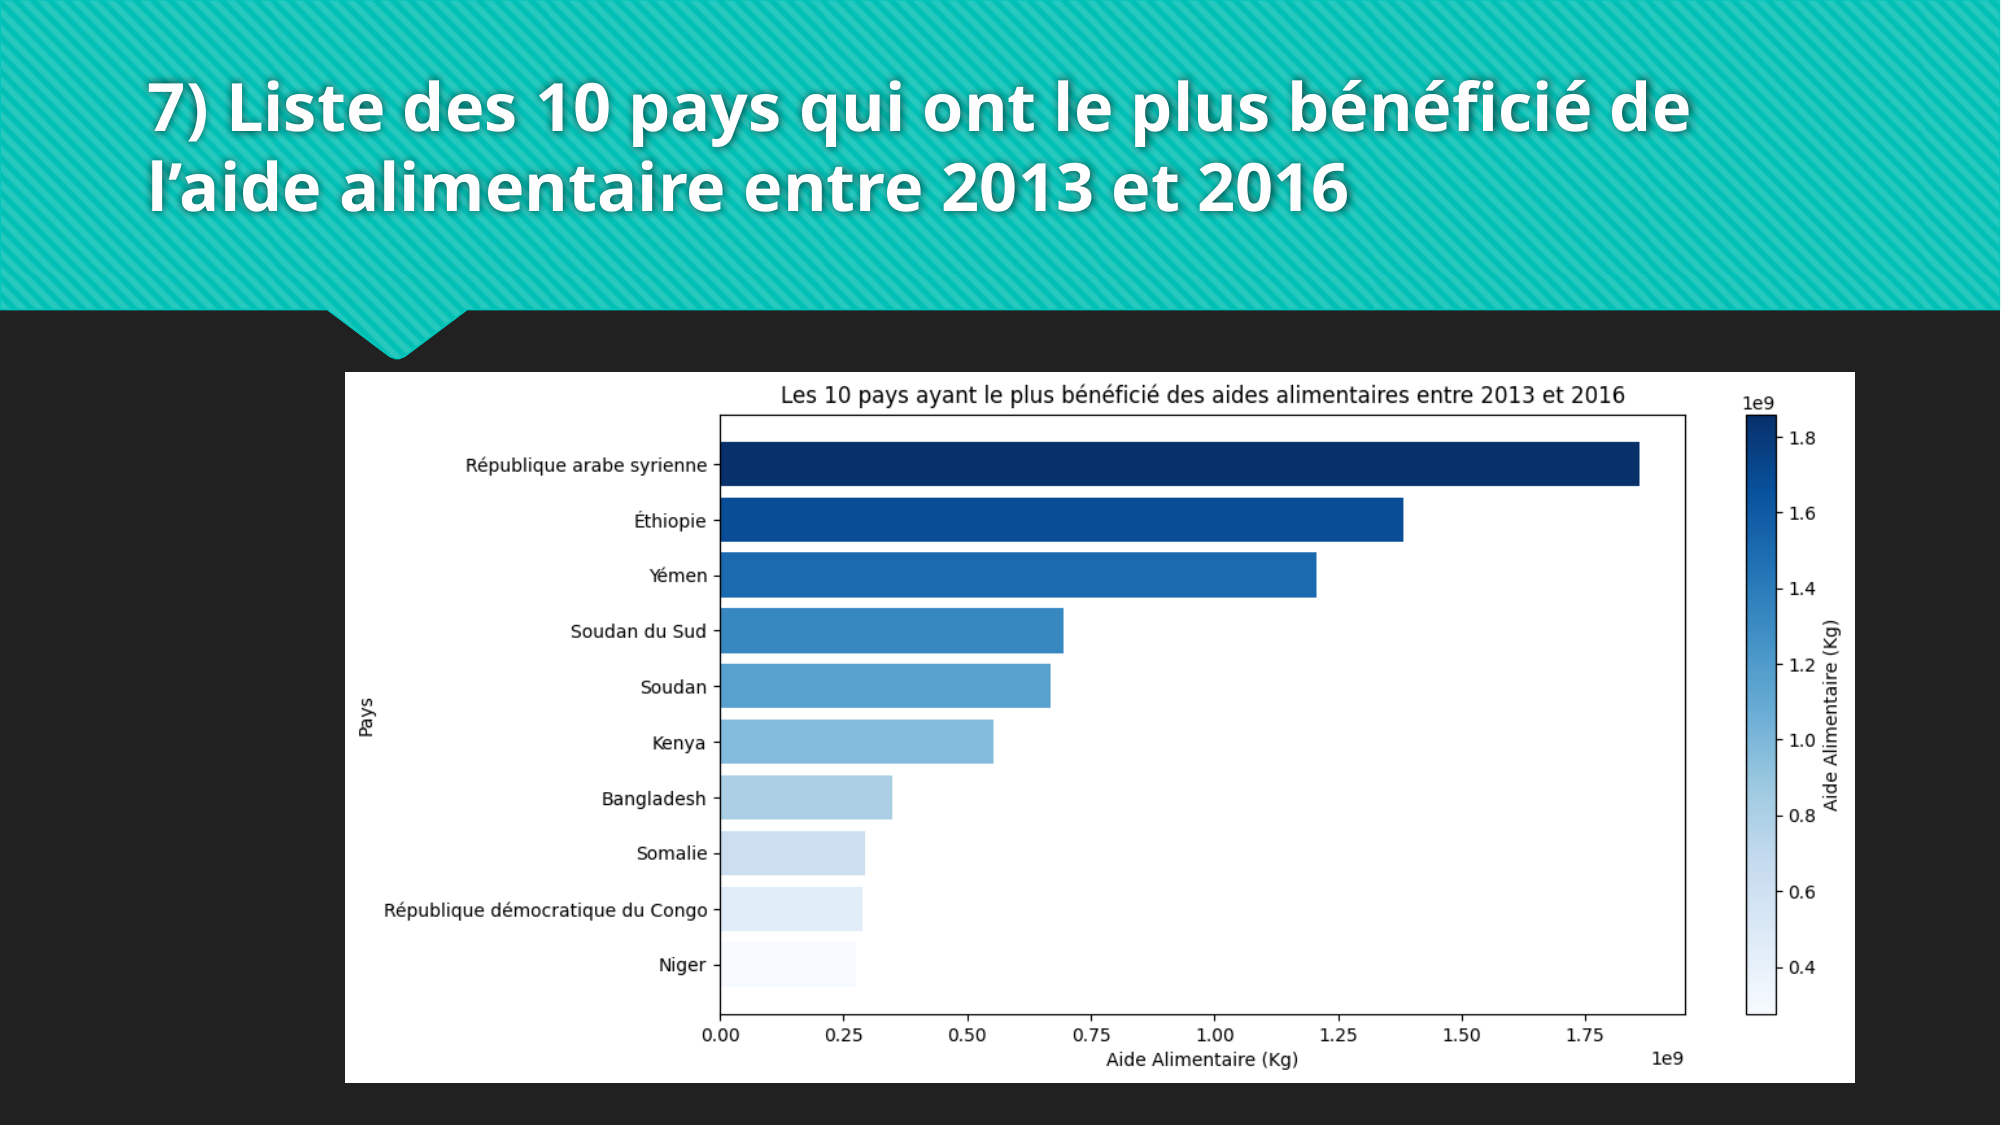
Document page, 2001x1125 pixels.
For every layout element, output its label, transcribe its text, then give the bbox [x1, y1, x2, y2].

title 7) Liste des 10 pays qui ont le plus bénéficié de l’aide alimentaire entre 2013 et 2016 [132, 73, 1868, 233]
picture [1, 1, 1999, 357]
picture [344, 371, 1855, 1083]
